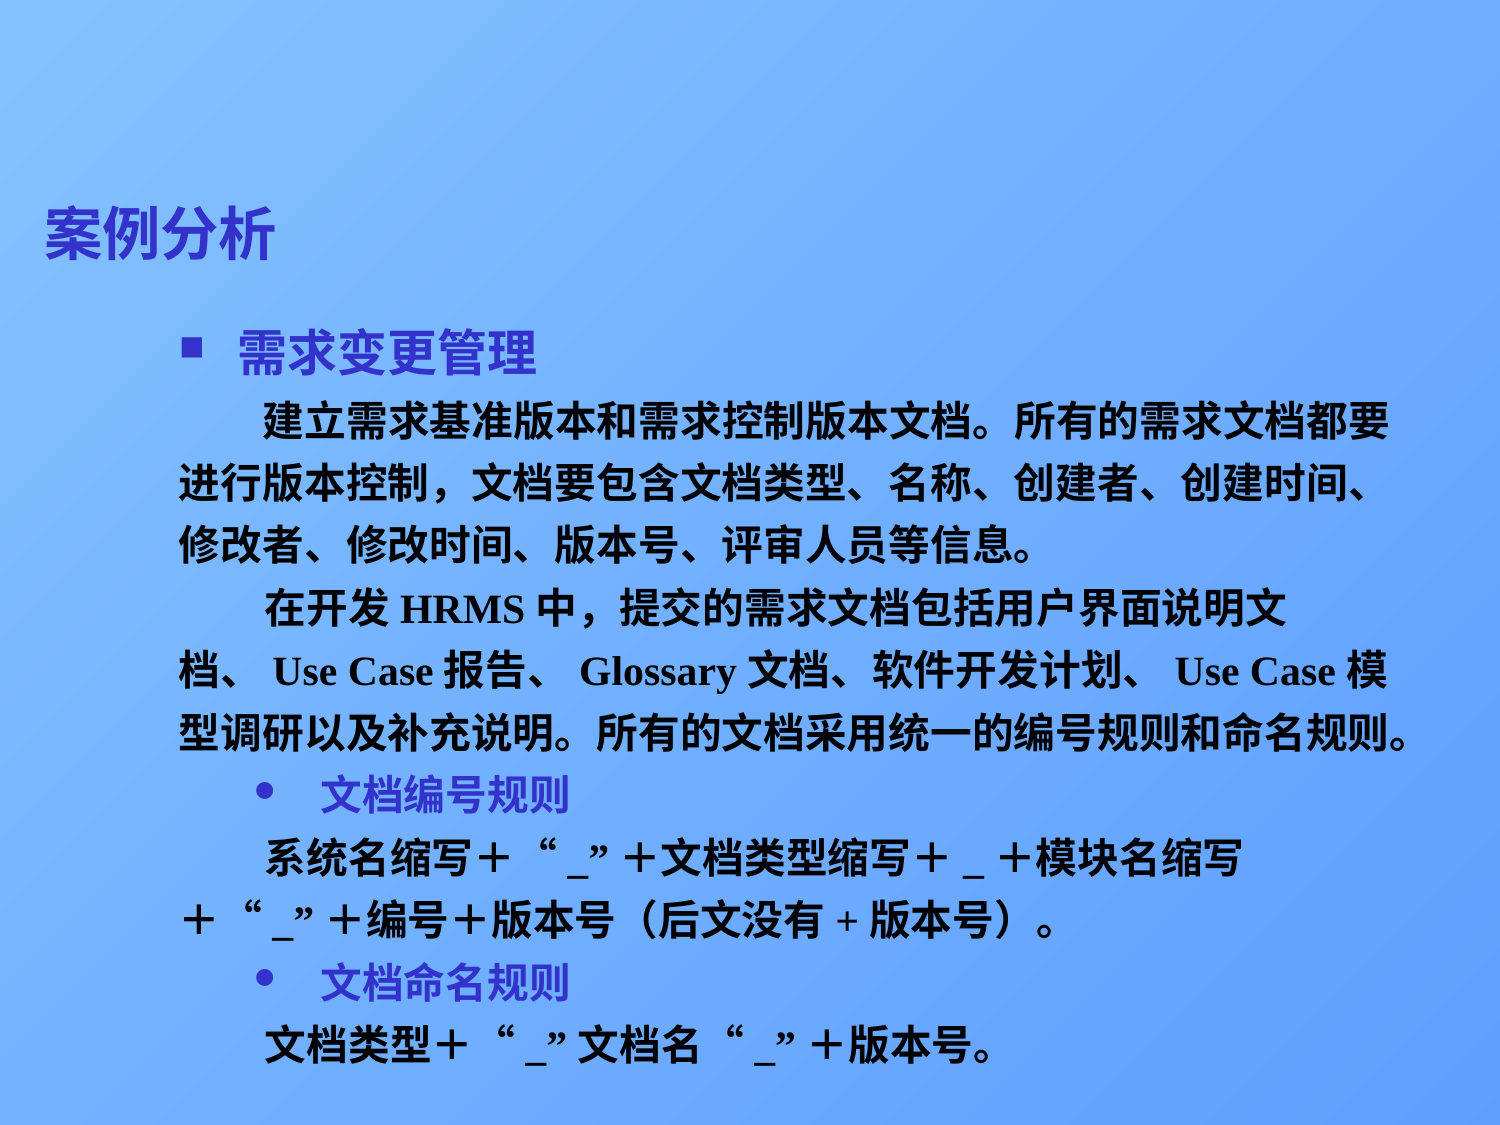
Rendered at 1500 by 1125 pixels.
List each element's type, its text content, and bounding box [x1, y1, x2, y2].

text_box 需求变更管理 建立需求基准版本和需求控制版本文档。所有的需求文档都要进行版本控制，文档要包含文档类型、名称、创建者、创建时间、修改者、修改时间、版本号、评审人员等信息。 在开发HRMS中，提交的需求文档包括用户界面说明文档、Use Case报告、Glossary文档、软件开发计划、Use Case模型调研以及补充说明。所有的文档采用统一的编号规则和命名规则。 文档编号规则 系统名缩写＋“_”＋文档类型缩写＋_＋模块名缩写＋“_”＋编号＋版本号（后文没有+版本号）。 文档命名规则 文档类型＋“_”文档名“_”＋版本号。 [163, 314, 1436, 1077]
title 案例分析 [29, 172, 1471, 291]
